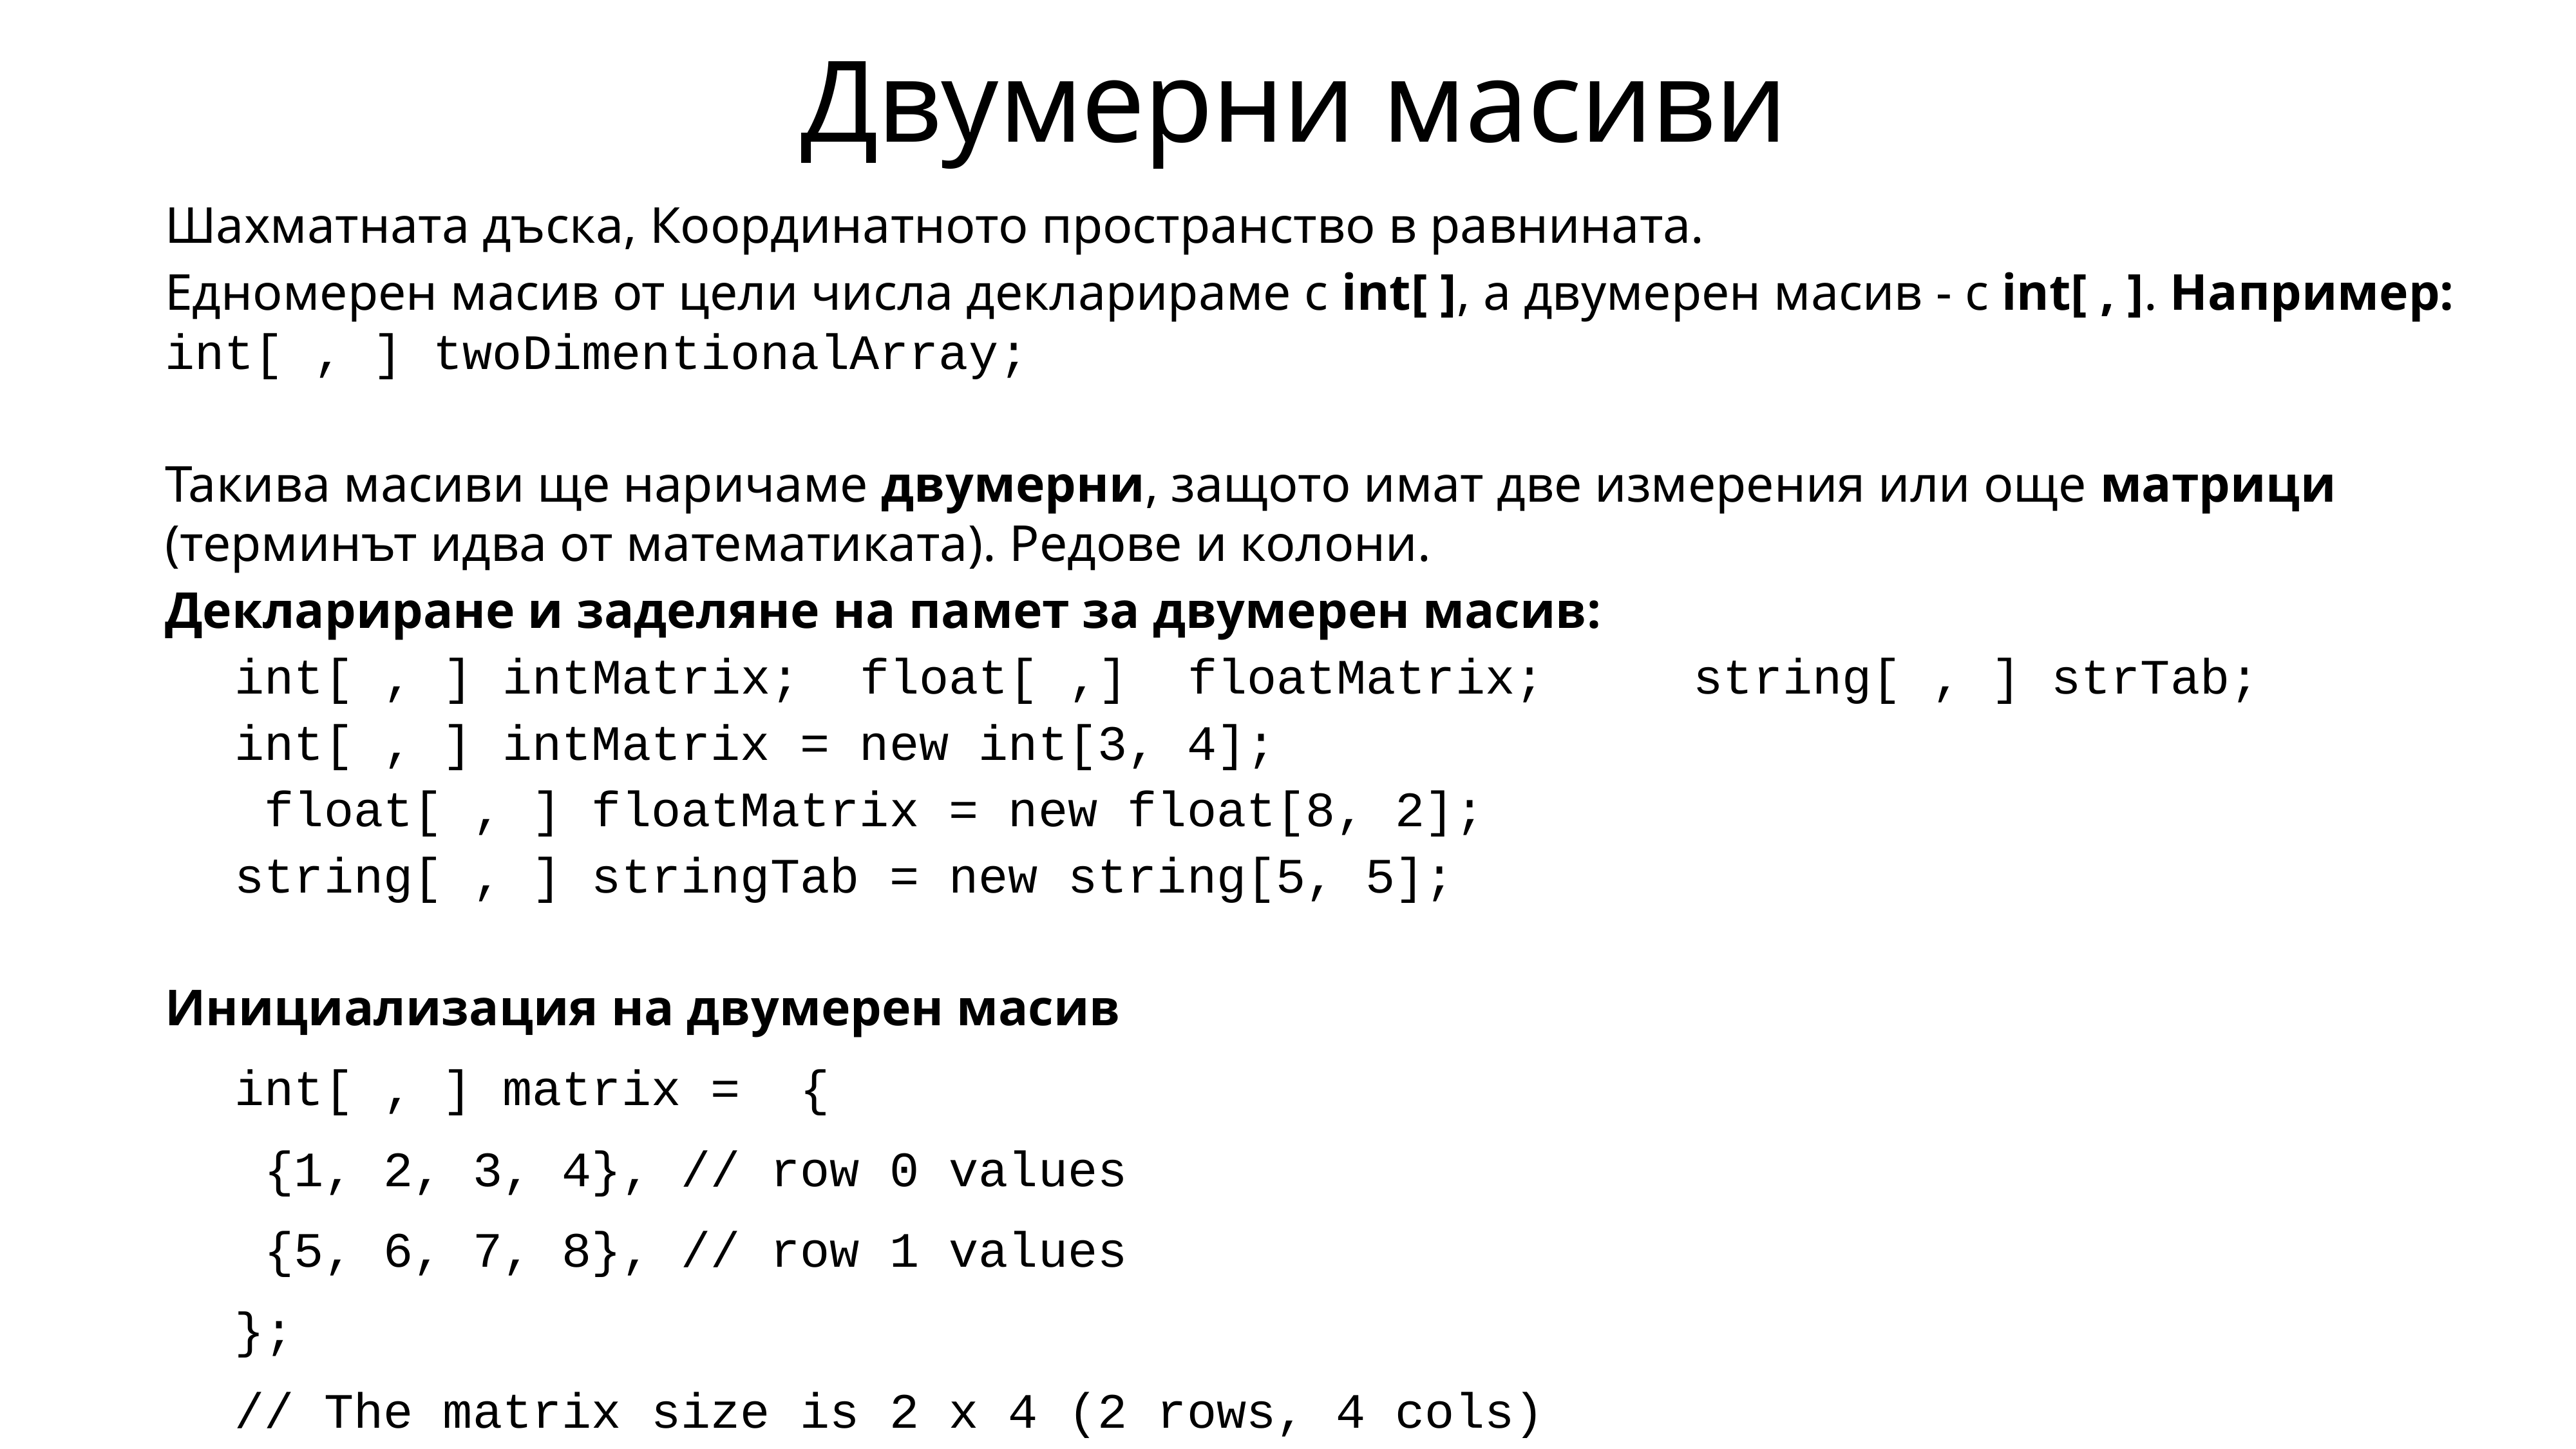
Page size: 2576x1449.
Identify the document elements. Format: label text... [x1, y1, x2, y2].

title Двумерни масиви [135, 43, 2454, 176]
list Шахматната дъска, Координатното пространство в равнината. Едномерен масив от цели числа декларираме с int[ ], а двумерен масив - с int[ , ]. Например: int[ , ] twoDimentionalArray; Такива масиви ще наричаме двумерни, защото имат две измерения или още матрици (терминът идва от математиката). Редове и колони. Деклариране и заделяне на памет за двумерен масив: int[ , ] intMatrix; float[ ,] floatMatrix; string[ , ] strTab; int[ , ] intMatrix = new int[3, 4]; float[ , ] floatMatrix = new float[8, 2]; string[ , ] stringTab = new string[5, 5]; Инициализация на двумерен масив int[ , ] matrix = { {1, 2, 3, 4}, // row 0 values {5, 6, 7, 8}, // row 1 values }; // The matrix size is 2 x 4 (2 rows, 4 cols) [159, 188, 2479, 1449]
